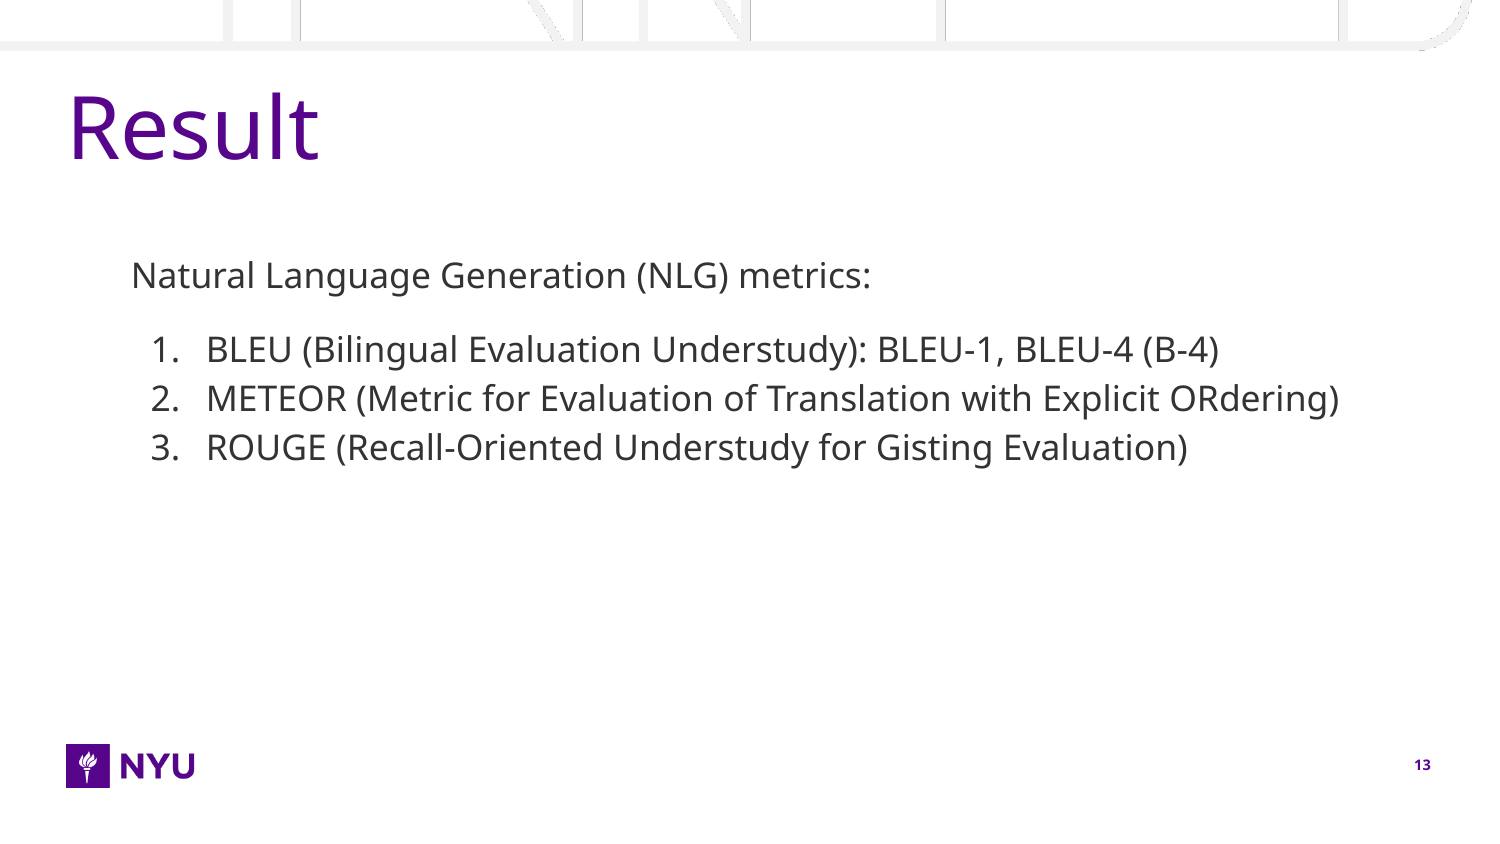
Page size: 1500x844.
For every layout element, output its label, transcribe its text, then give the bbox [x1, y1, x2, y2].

text_box Natural Language Generation (NLG) metrics: BLEU (Bilingual Evaluation Understudy): BLEU-1, BLEU-4 (B-4) METEOR (Metric for Evaluation of Translation with Explicit ORdering) ROUGE (Recall-Oriented Understudy for Gisting Evaluation) [115, 231, 1396, 678]
picture [0, 0, 1496, 51]
title Result [51, 72, 1434, 167]
picture [66, 744, 195, 788]
